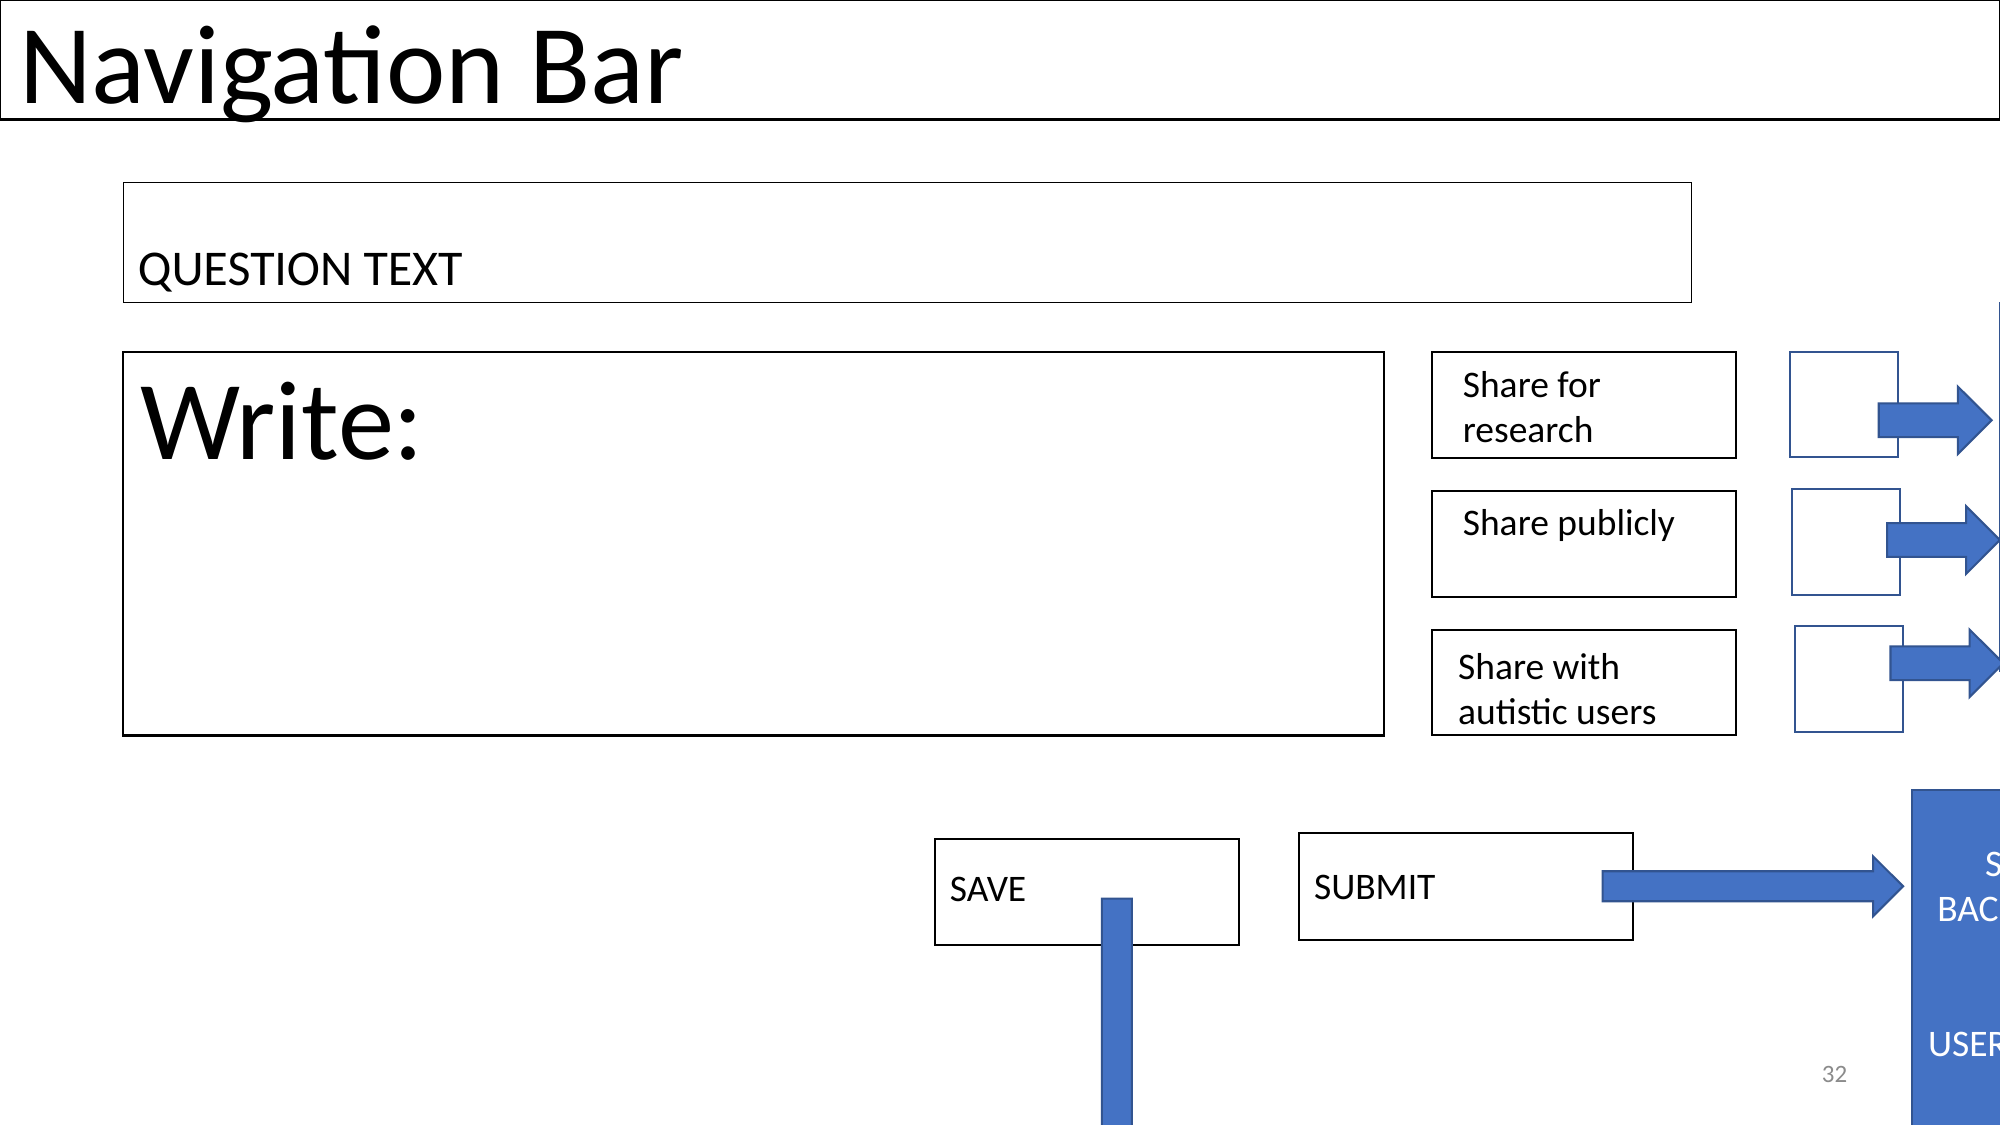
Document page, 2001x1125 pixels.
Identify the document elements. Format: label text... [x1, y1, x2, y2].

text_box SAVE [935, 856, 1239, 916]
text_box SUBMIT [1299, 854, 1634, 915]
text_box [1431, 490, 1737, 598]
text_box [700, 0, 2000, 121]
text_box [1789, 351, 1899, 458]
text_box [1889, 627, 2000, 700]
text_box [934, 838, 1240, 946]
text_box QUESTION TEXT [123, 182, 1692, 303]
text_box [1298, 832, 1634, 941]
text_box Navigation Bar [3, 0, 700, 134]
slide_number 32 [1412, 1042, 1863, 1103]
text_box [1431, 351, 1737, 459]
text_box [1877, 384, 1994, 457]
text_box [122, 351, 1385, 737]
text_box [1791, 488, 1901, 596]
text_box [1886, 503, 2000, 577]
text_box Share with autistic users [1443, 634, 1712, 740]
text_box Share for research [1448, 352, 1716, 458]
text_box Share publicly [1448, 490, 1716, 551]
text_box [1601, 853, 1905, 919]
text_box [1100, 897, 1133, 1125]
text_box [1431, 629, 1737, 736]
text_box [1794, 625, 1904, 733]
text_box Write: [124, 339, 440, 490]
text_box STORES AS JSON FILE IN BACKEND OH (SQL) DATABASE + “MY PAGE” USER GOES TO CONFIRMATION PAGE [1911, 789, 2000, 1125]
